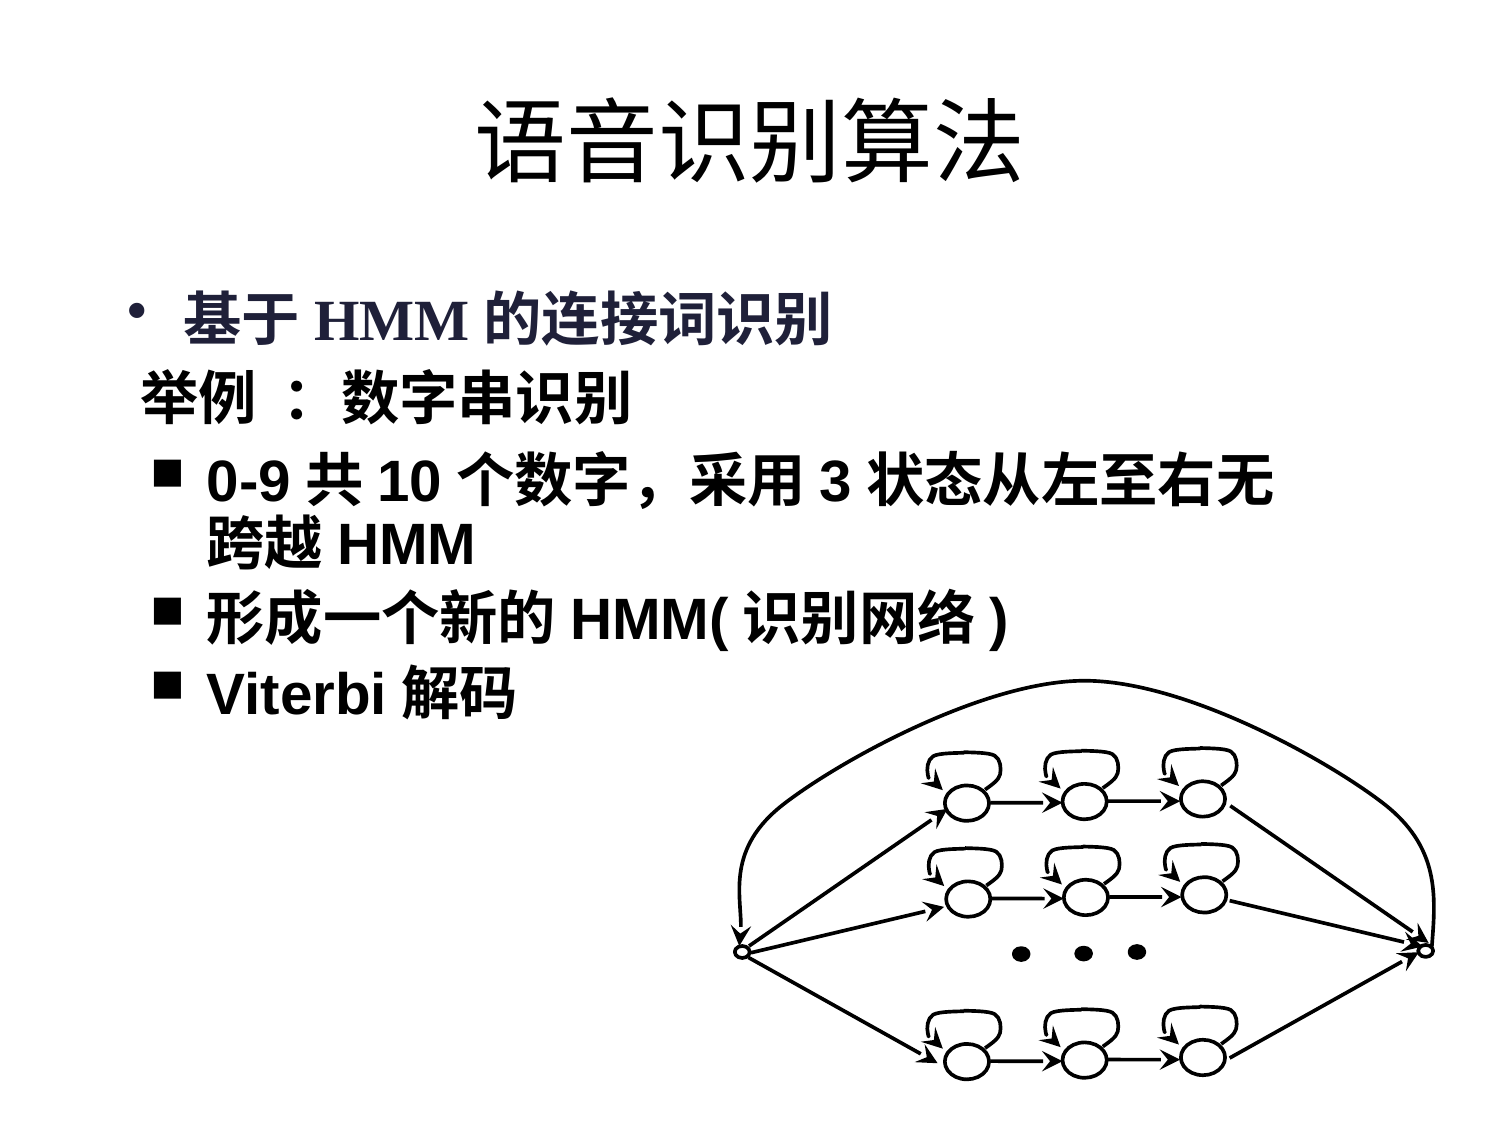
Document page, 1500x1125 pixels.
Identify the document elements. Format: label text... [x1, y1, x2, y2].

text_box 0-9共10个数字，采用3状态从左至右无跨越HMM 形成一个新的HMM(识别网络) Viterbi解码 [135, 444, 1317, 735]
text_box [726, 680, 1441, 1080]
list 基于HMM的连接词识别 [112, 275, 1388, 374]
title 语音识别算法 [75, 45, 1425, 233]
text_box 举例 ：数字串识别 [41, 362, 691, 440]
